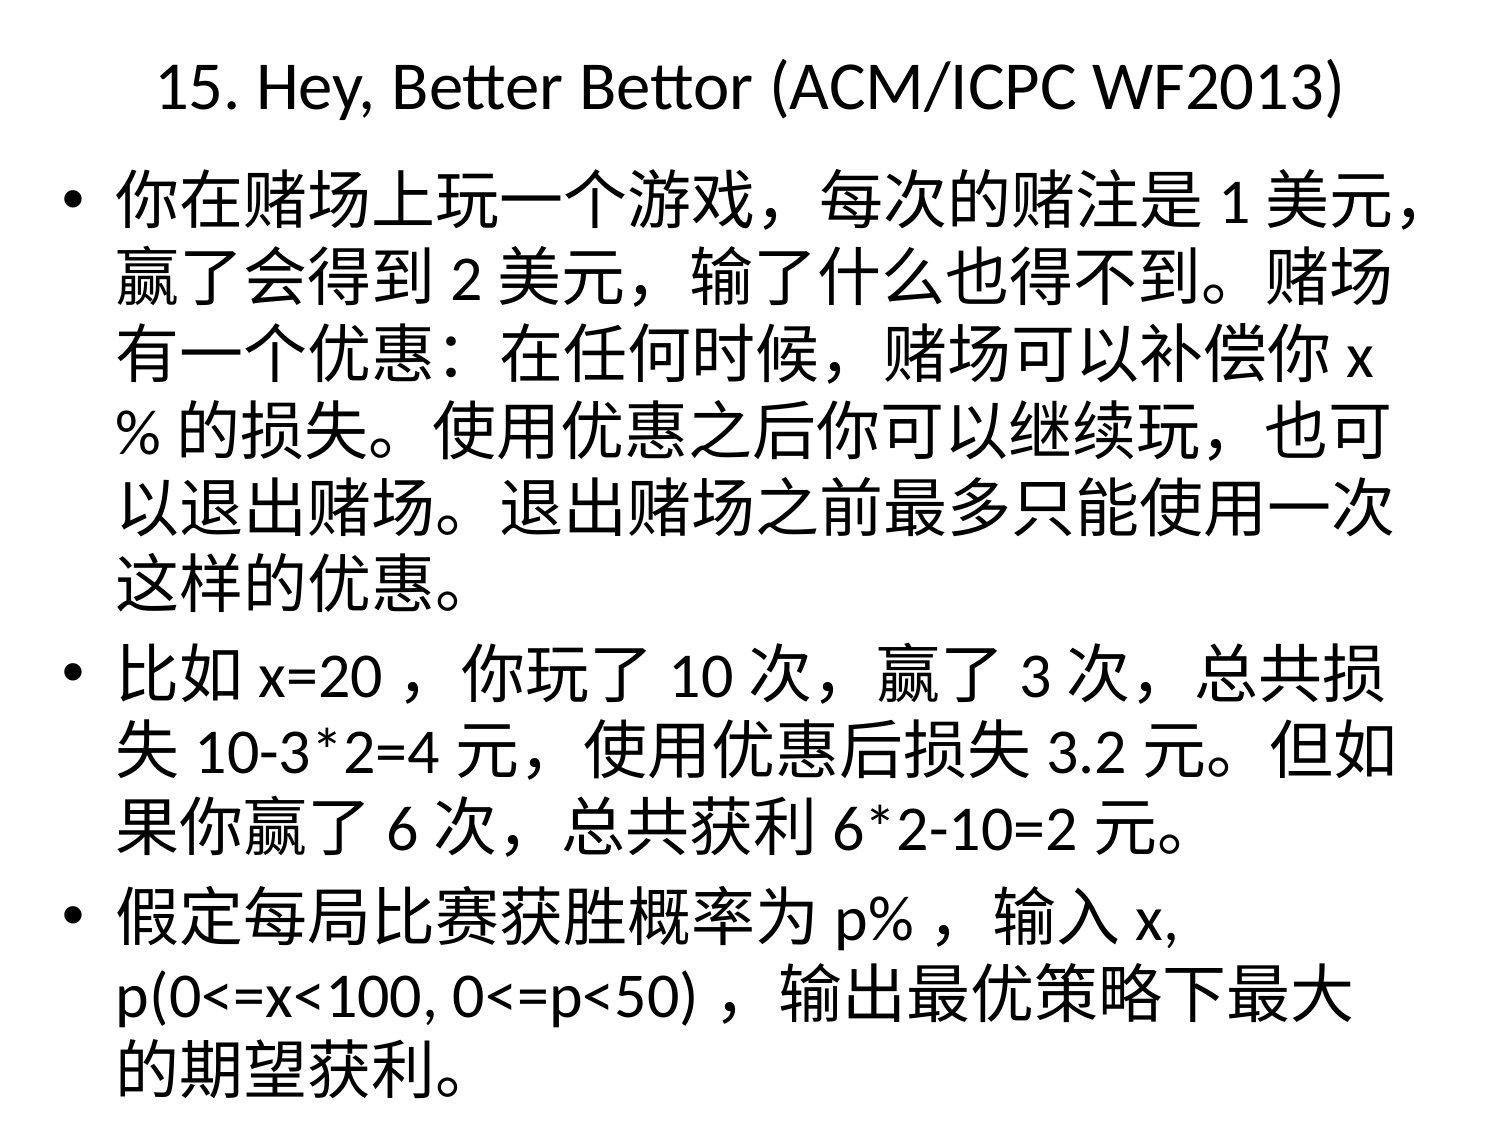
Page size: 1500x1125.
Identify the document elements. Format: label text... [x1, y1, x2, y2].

title 15. Hey, Better Bettor (ACM/ICPC WF2013) [75, 11, 1425, 152]
list 你在赌场上玩一个游戏，每次的赌注是1美元，赢了会得到2美元，输了什么也得不到。赌场有一个优惠：在任何时候，赌场可以补偿你x%的损失。使用优惠之后你可以继续玩，也可以退出赌场。退出赌场之前最多只能使用一次这样的优惠。 比如x=20，你玩了10次，赢了3次，总共损失10-3*2=4元，使用优惠后损失3.2元。但如果你赢了6次，总共获利6*2-10=2元。 假定每局比赛获胜概率为p%，输入x, p(0<=x<100, 0<=p<50)，输出最优策略下最大的期望获利。 [46, 152, 1425, 1125]
